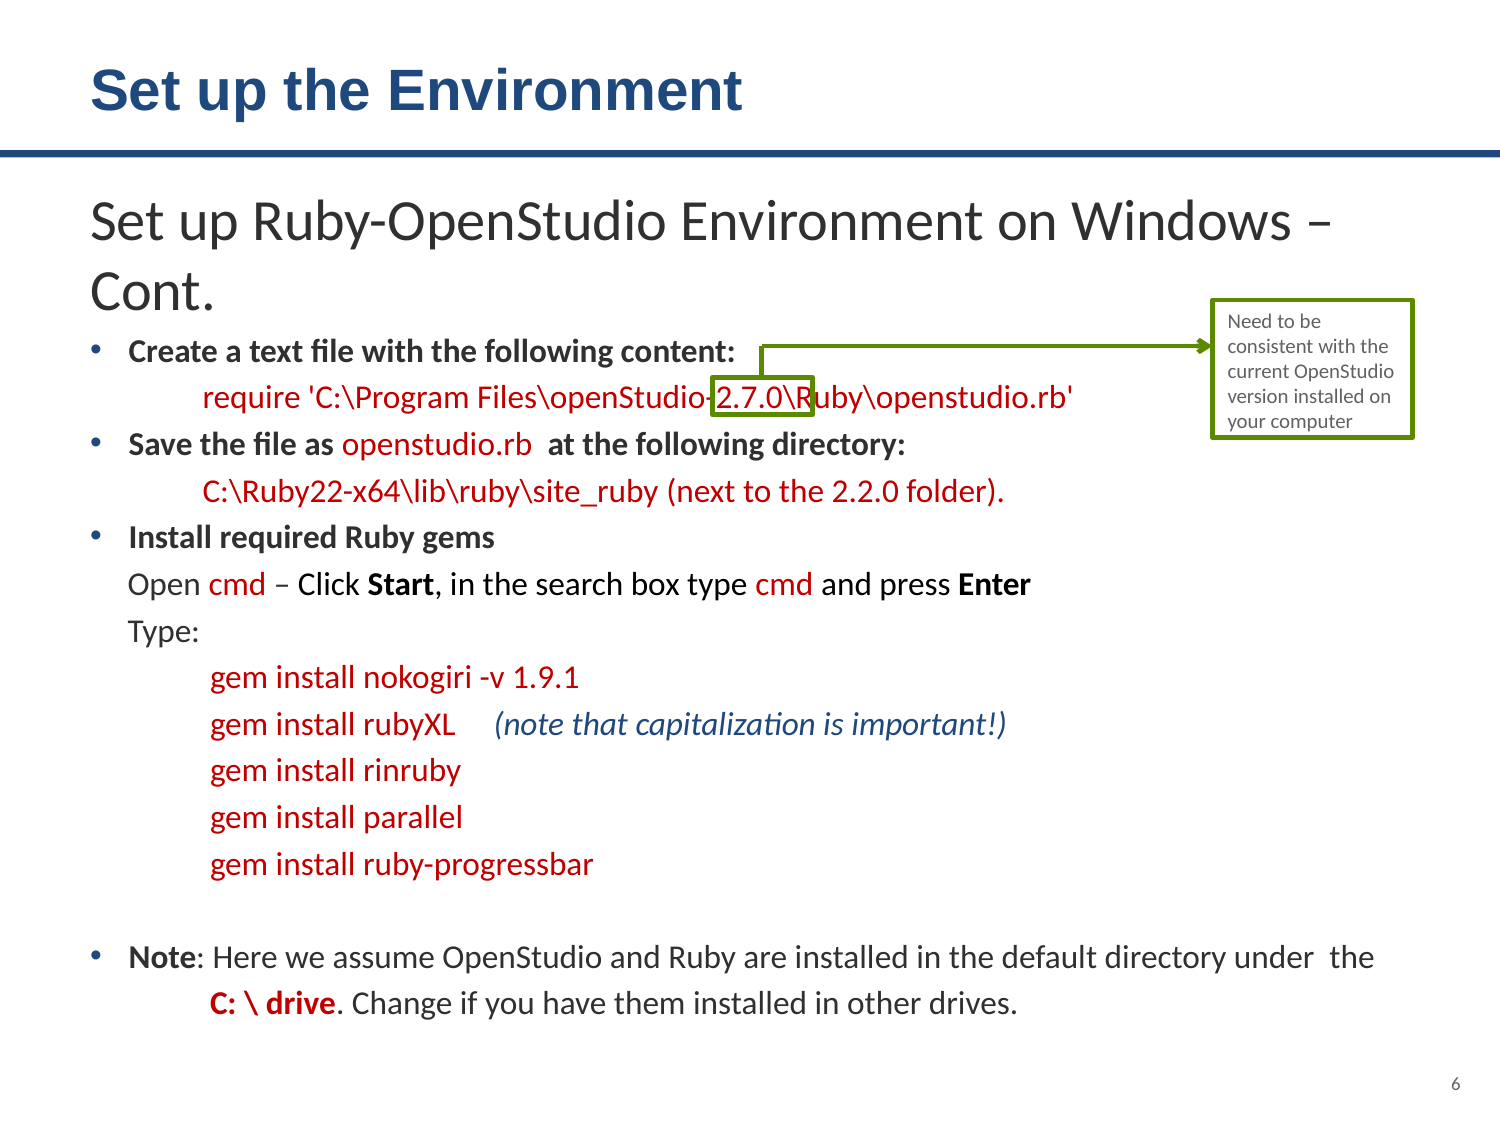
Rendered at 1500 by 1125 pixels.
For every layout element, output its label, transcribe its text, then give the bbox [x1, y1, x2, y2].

slide_number 6 [1412, 1064, 1476, 1125]
text_box Need to be consistent with the current OpenStudio version installed on your computer [1212, 299, 1413, 438]
list Set up Ruby-OpenStudio Environment on Windows – Cont. Create a text file with the following content: require 'C:\Program Files\openStudio-2.7.0\Ruby\openstudio.rb' Save the file as openstudio.rb at the following directory: C:\Ruby22-x64\lib\ruby\site_ruby (next to the 2.2.0 folder). Install required Ruby gems Open cmd – Click Start, in the search box type cmd and press Enter Type: gem install nokogiri -v 1.9.1 gem install rubyXL (note that capitalization is important!) gem install rinruby gem install parallel gem install ruby-progressbar Note: Here we assume OpenStudio and Ruby are installed in the default directory under the C: \ drive. Change if you have them installed in other drives. [74, 174, 1426, 1006]
title Set up the Environment [74, 44, 1426, 138]
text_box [712, 345, 1213, 415]
